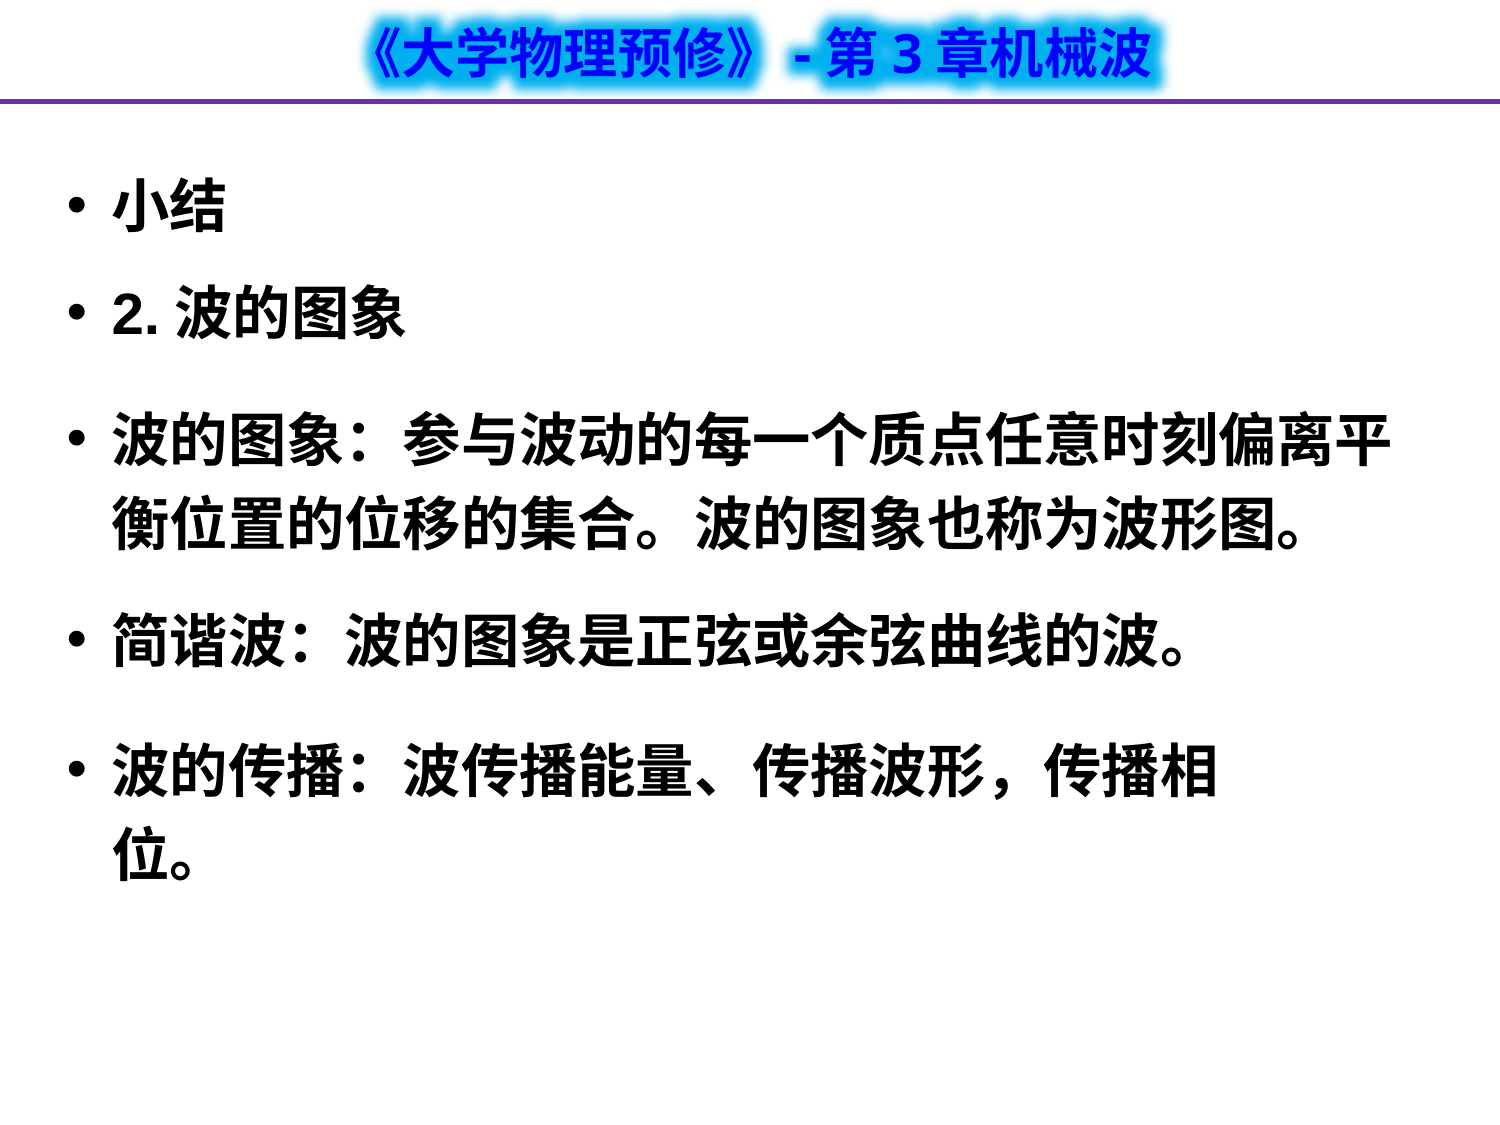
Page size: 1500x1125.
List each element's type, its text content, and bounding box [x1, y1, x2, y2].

text_box 波的图象：参与波动的每一个质点任意时刻偏离平衡位置的位移的集合。波的图象也称为波形图。 [53, 381, 1447, 564]
text_box 简谐波：波的图象是正弦或余弦曲线的波。 [53, 582, 1329, 681]
text_box 波的传播：波传播能量、传播波形，传播相位。 [53, 712, 1329, 895]
text_box 小结 [53, 148, 1329, 247]
text_box 2.波的图象 [53, 255, 1329, 353]
